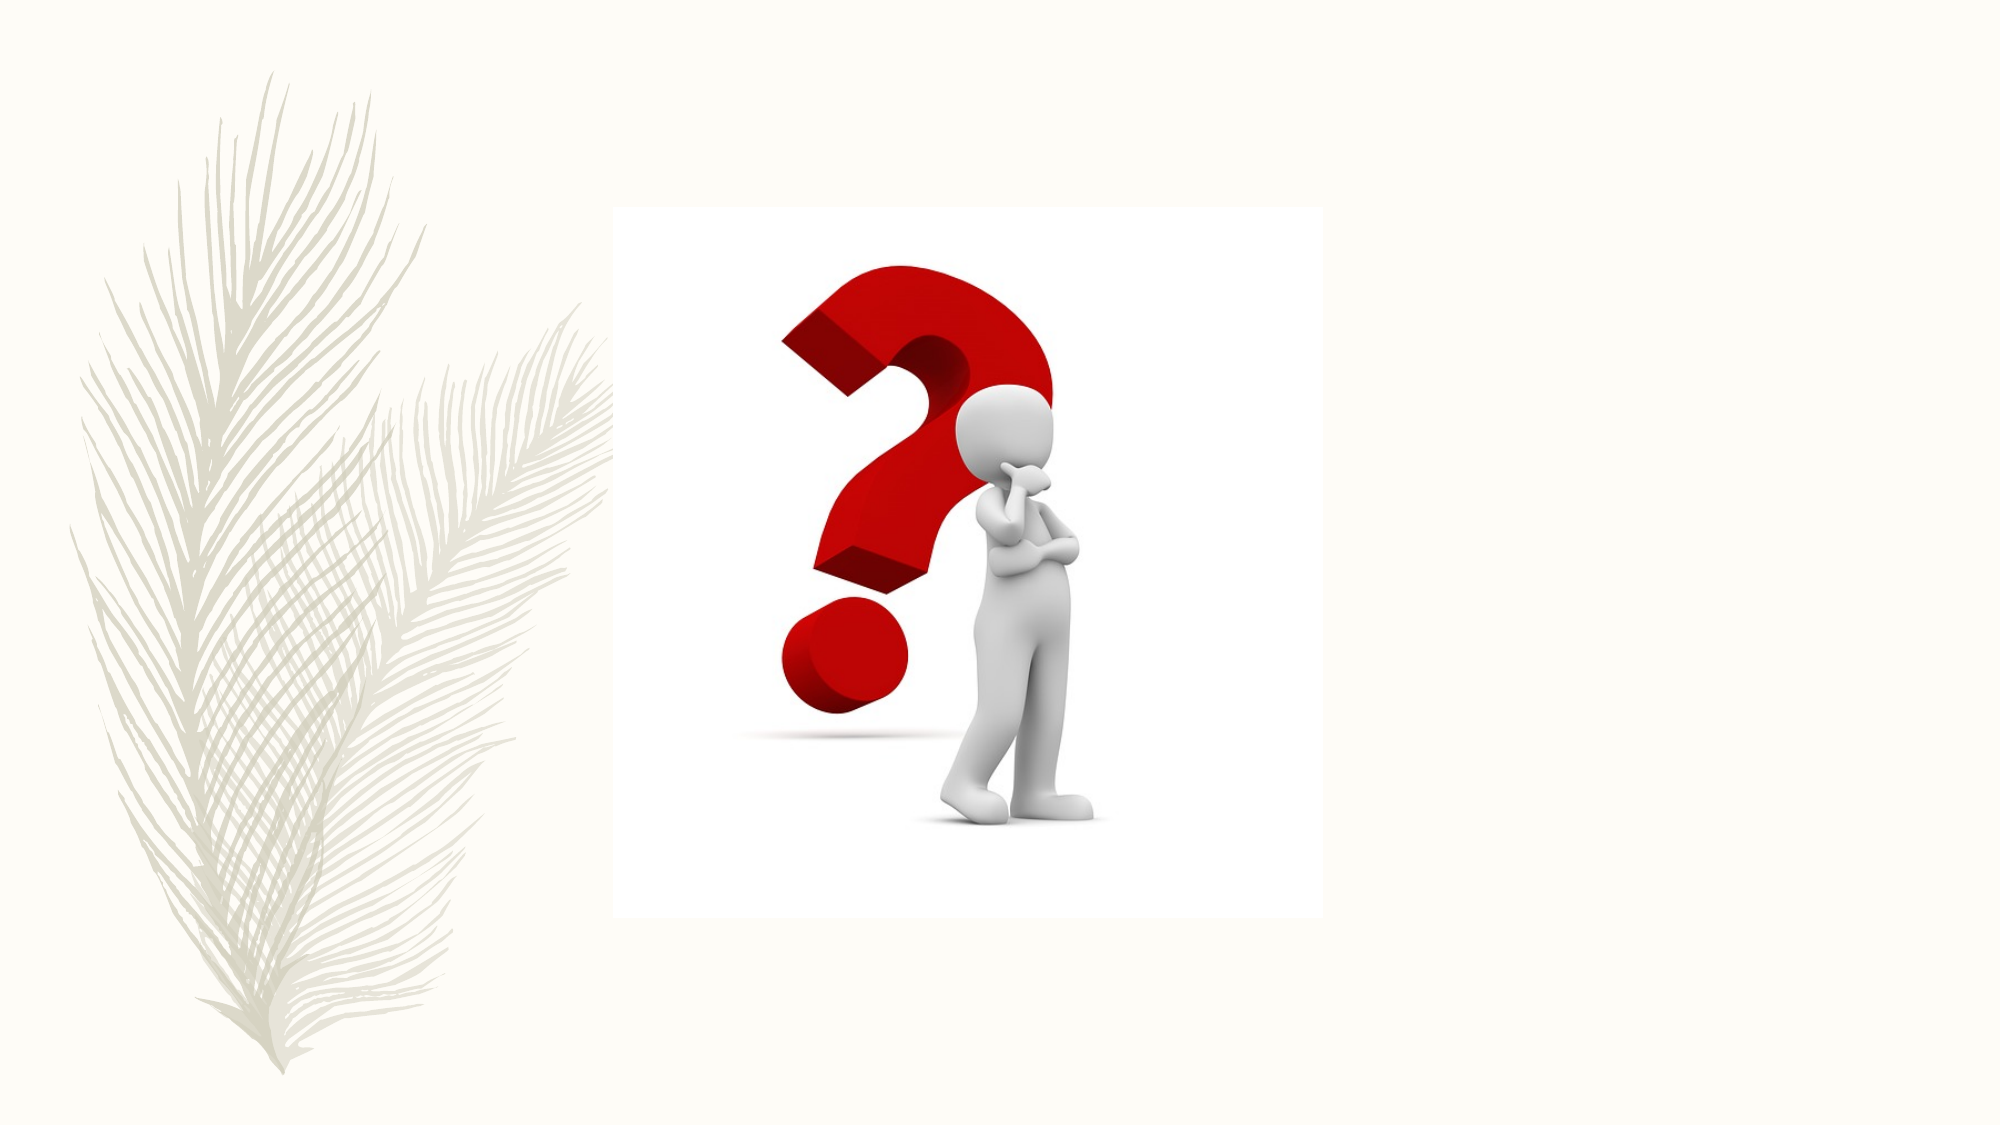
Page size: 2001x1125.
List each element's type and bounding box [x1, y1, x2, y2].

picture [612, 207, 1323, 918]
